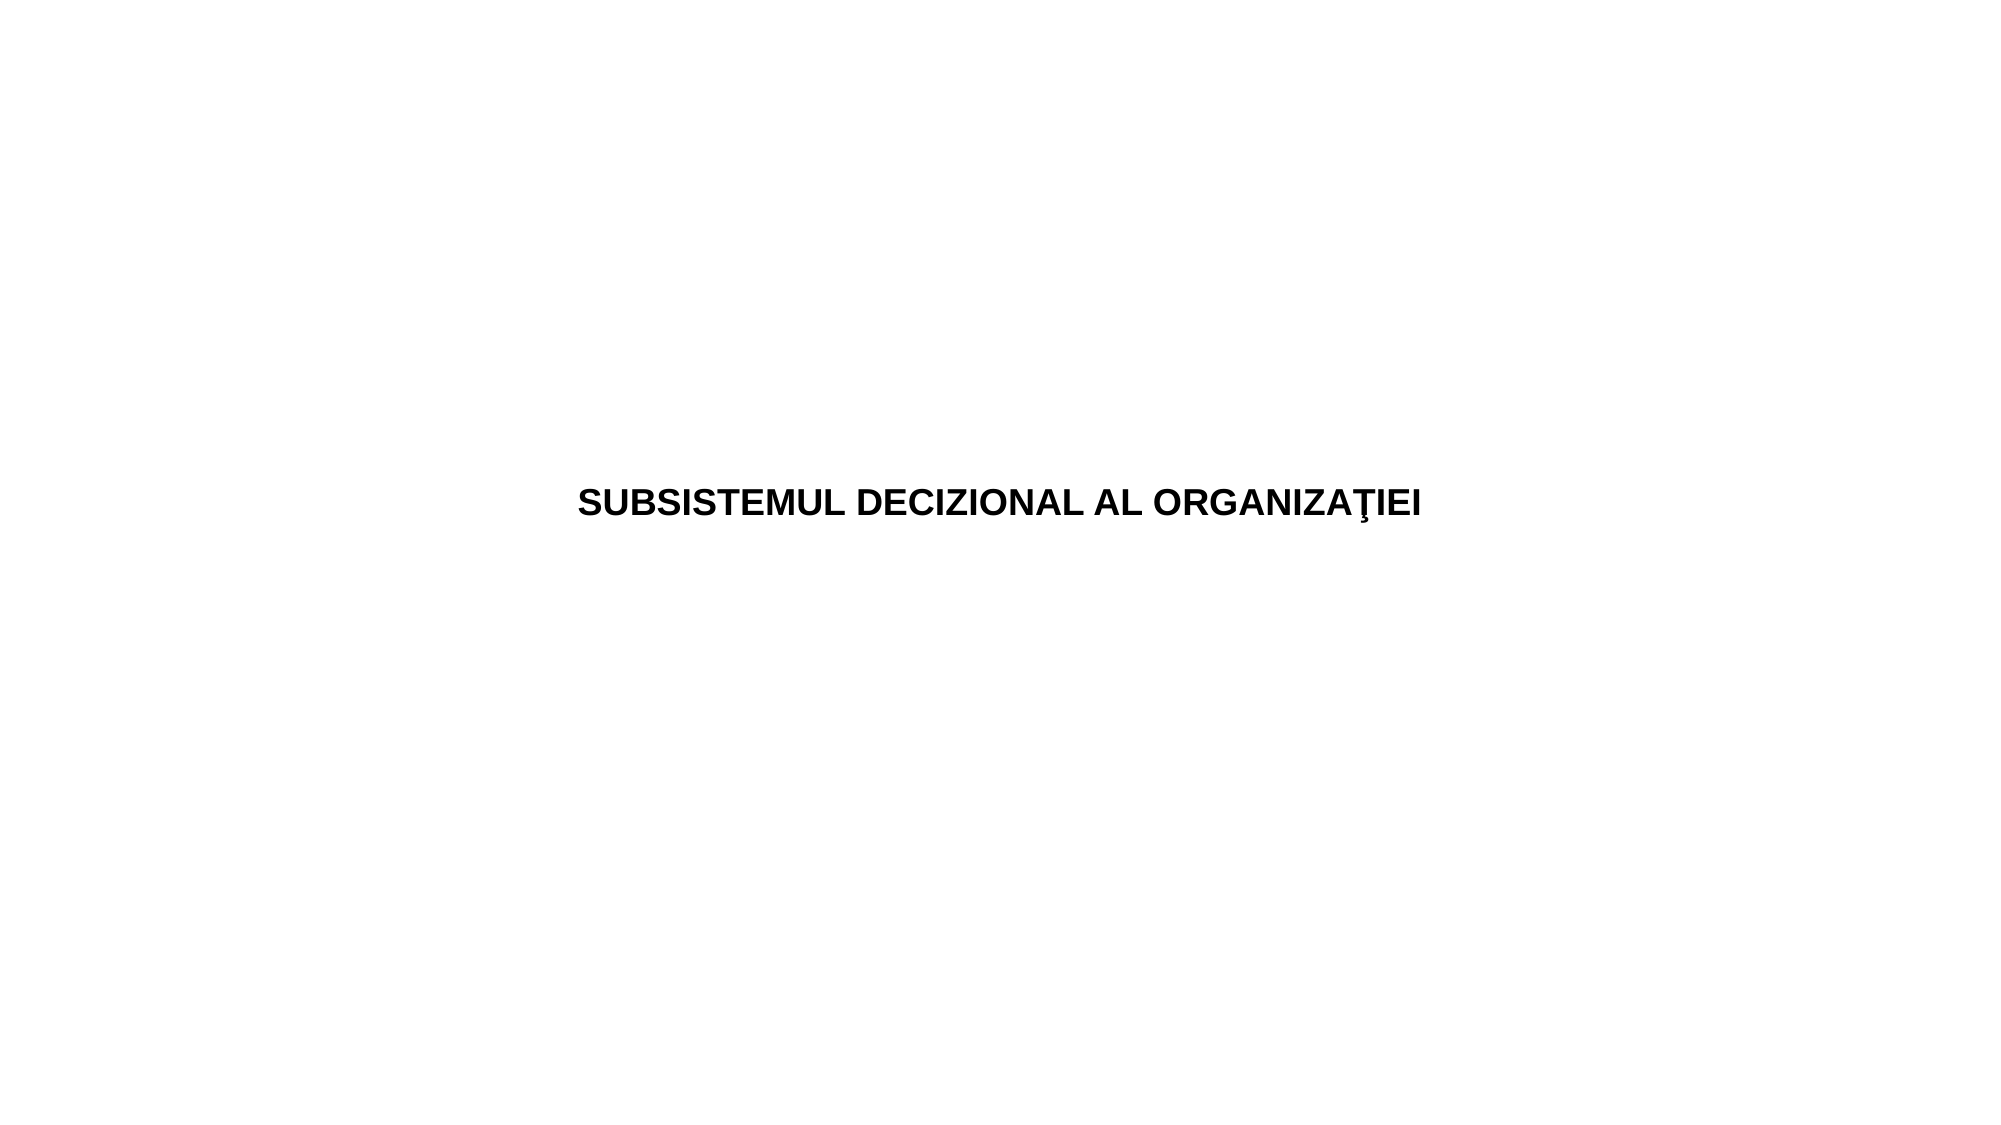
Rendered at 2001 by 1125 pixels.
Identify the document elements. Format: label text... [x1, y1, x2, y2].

title SUBSISTEMUL DECIZIONAL AL ORGANIZAŢIEI [249, 184, 1750, 576]
